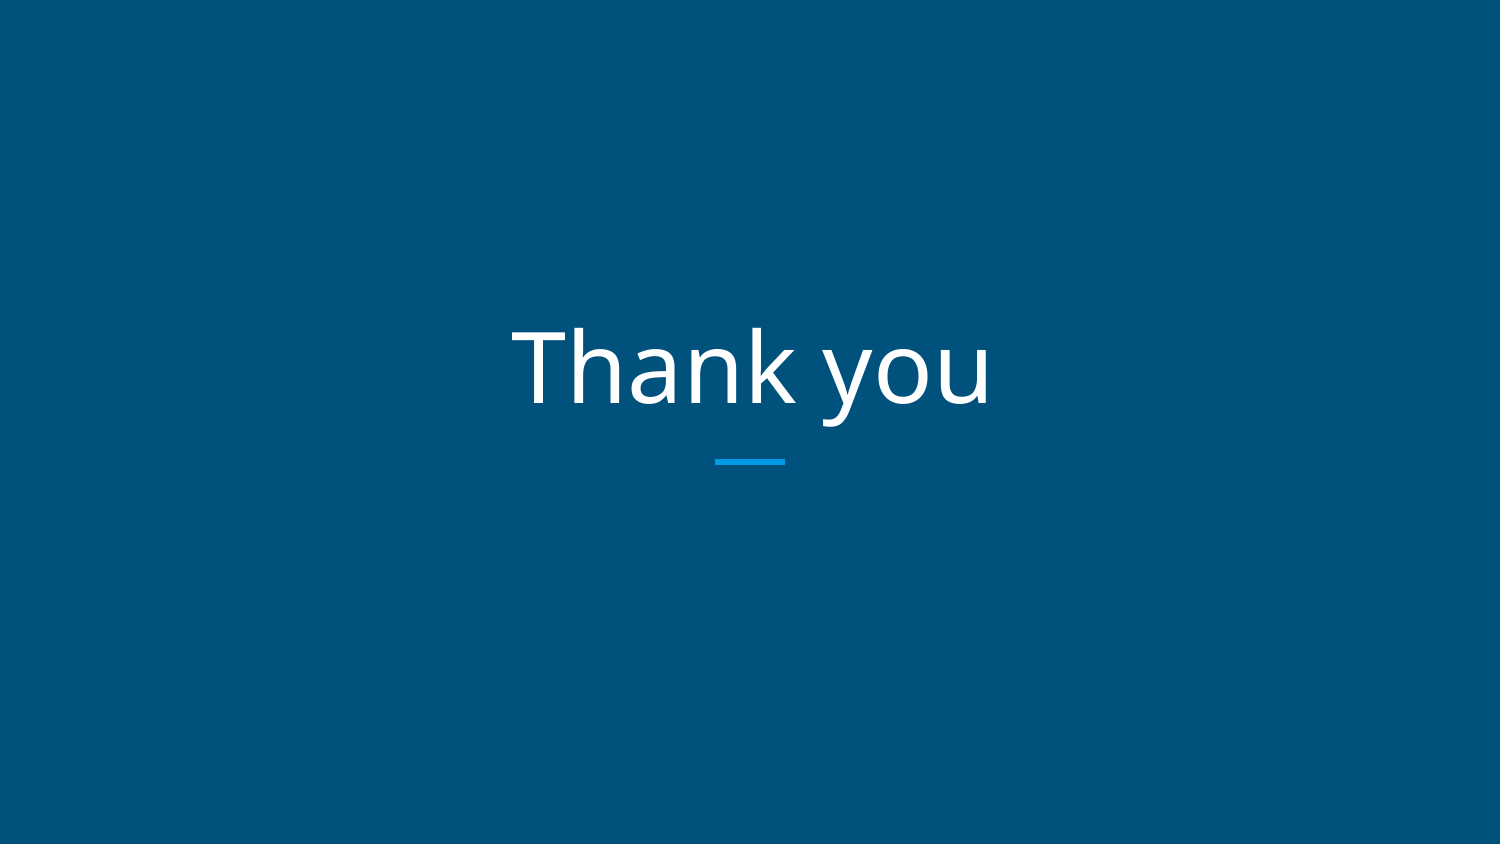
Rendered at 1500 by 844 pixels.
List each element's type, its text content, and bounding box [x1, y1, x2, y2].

title Thank you [78, 289, 1428, 439]
